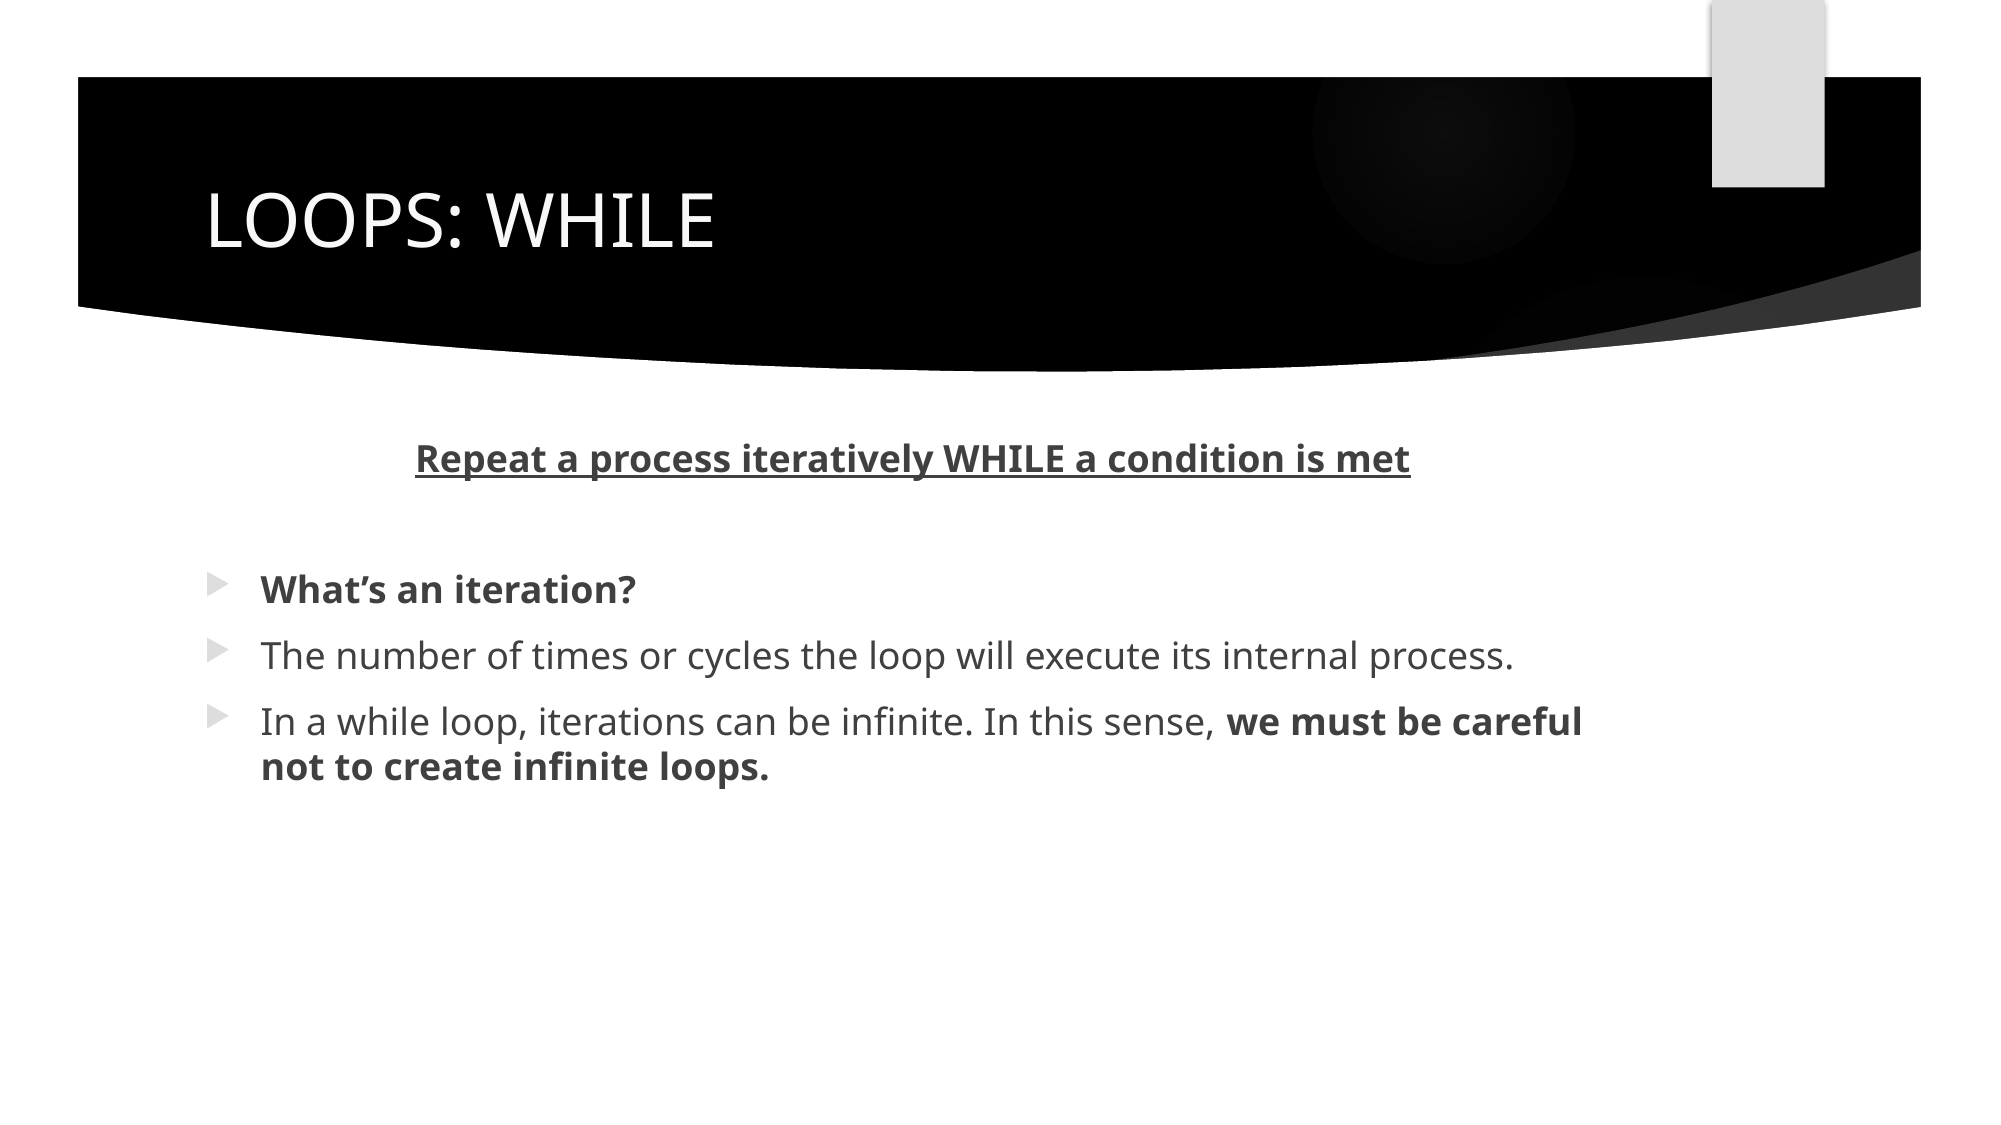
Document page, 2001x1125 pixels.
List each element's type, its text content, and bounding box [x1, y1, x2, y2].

title LOOPS: WHILE [189, 159, 1627, 276]
list Repeat a process iteratively WHILE a condition is met What’s an iteration? The number of times or cycles the loop will execute its internal process. In a while loop, iterations can be infinite. In this sense, we must be careful not to create infinite loops. [189, 427, 1638, 1019]
